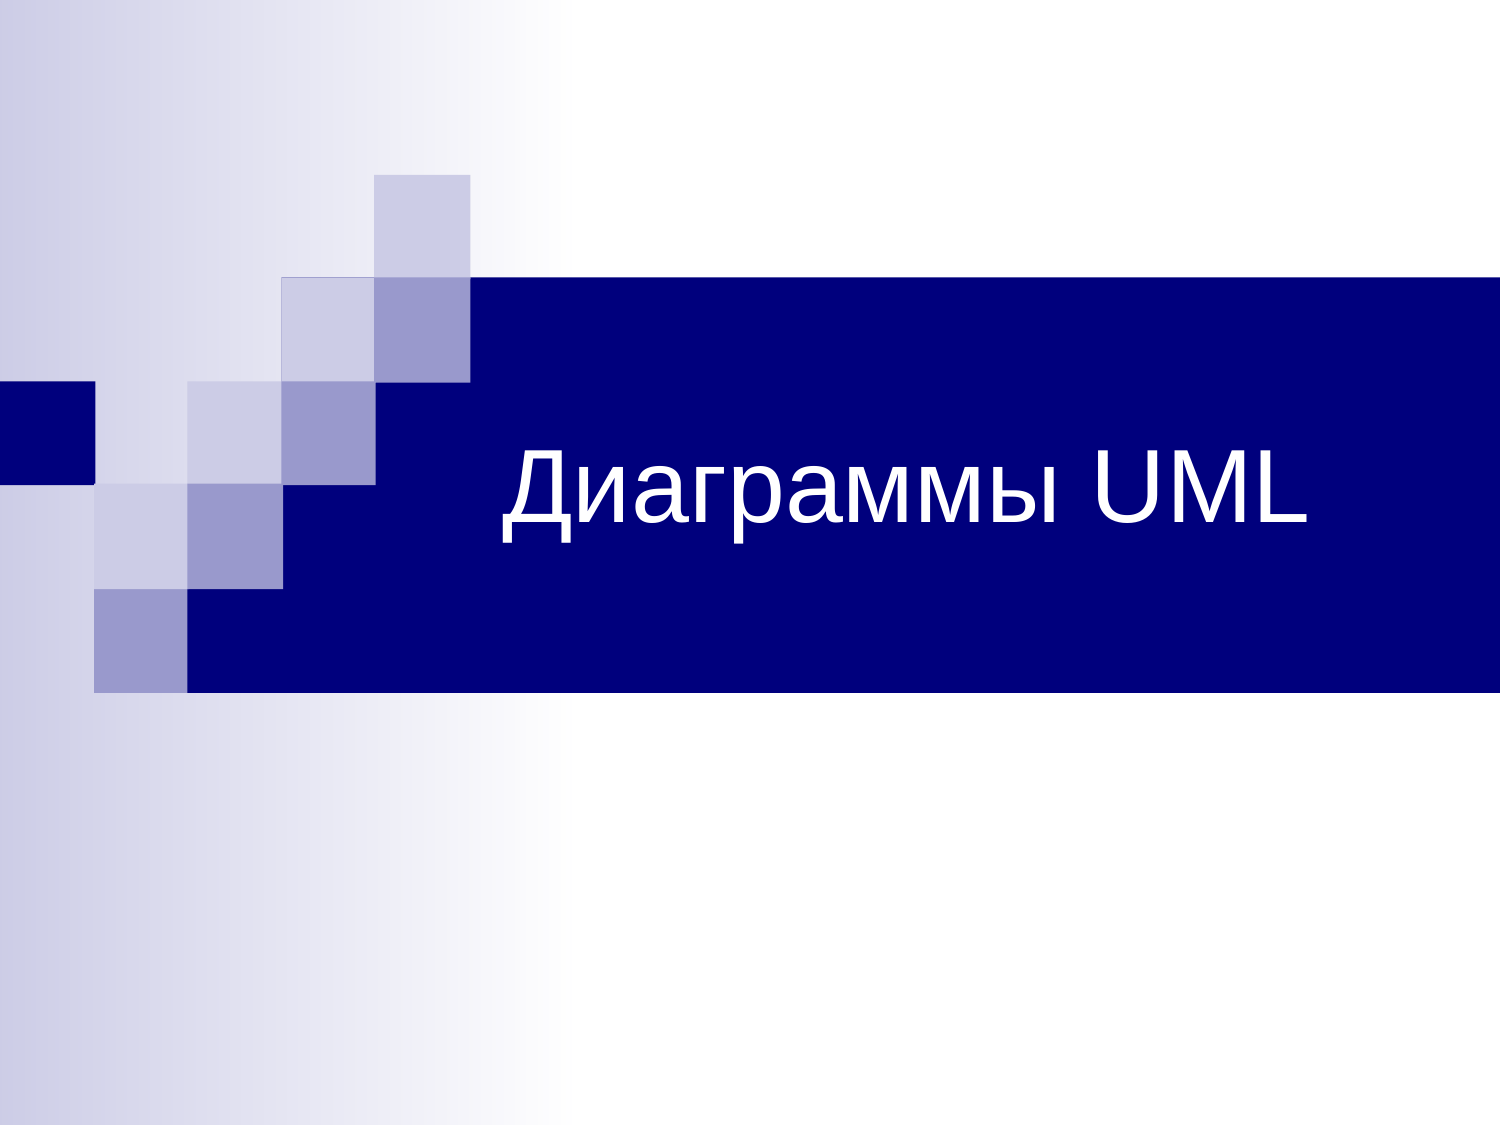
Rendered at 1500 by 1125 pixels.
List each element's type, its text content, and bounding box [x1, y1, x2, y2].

title Диаграммы UML [487, 299, 1475, 663]
